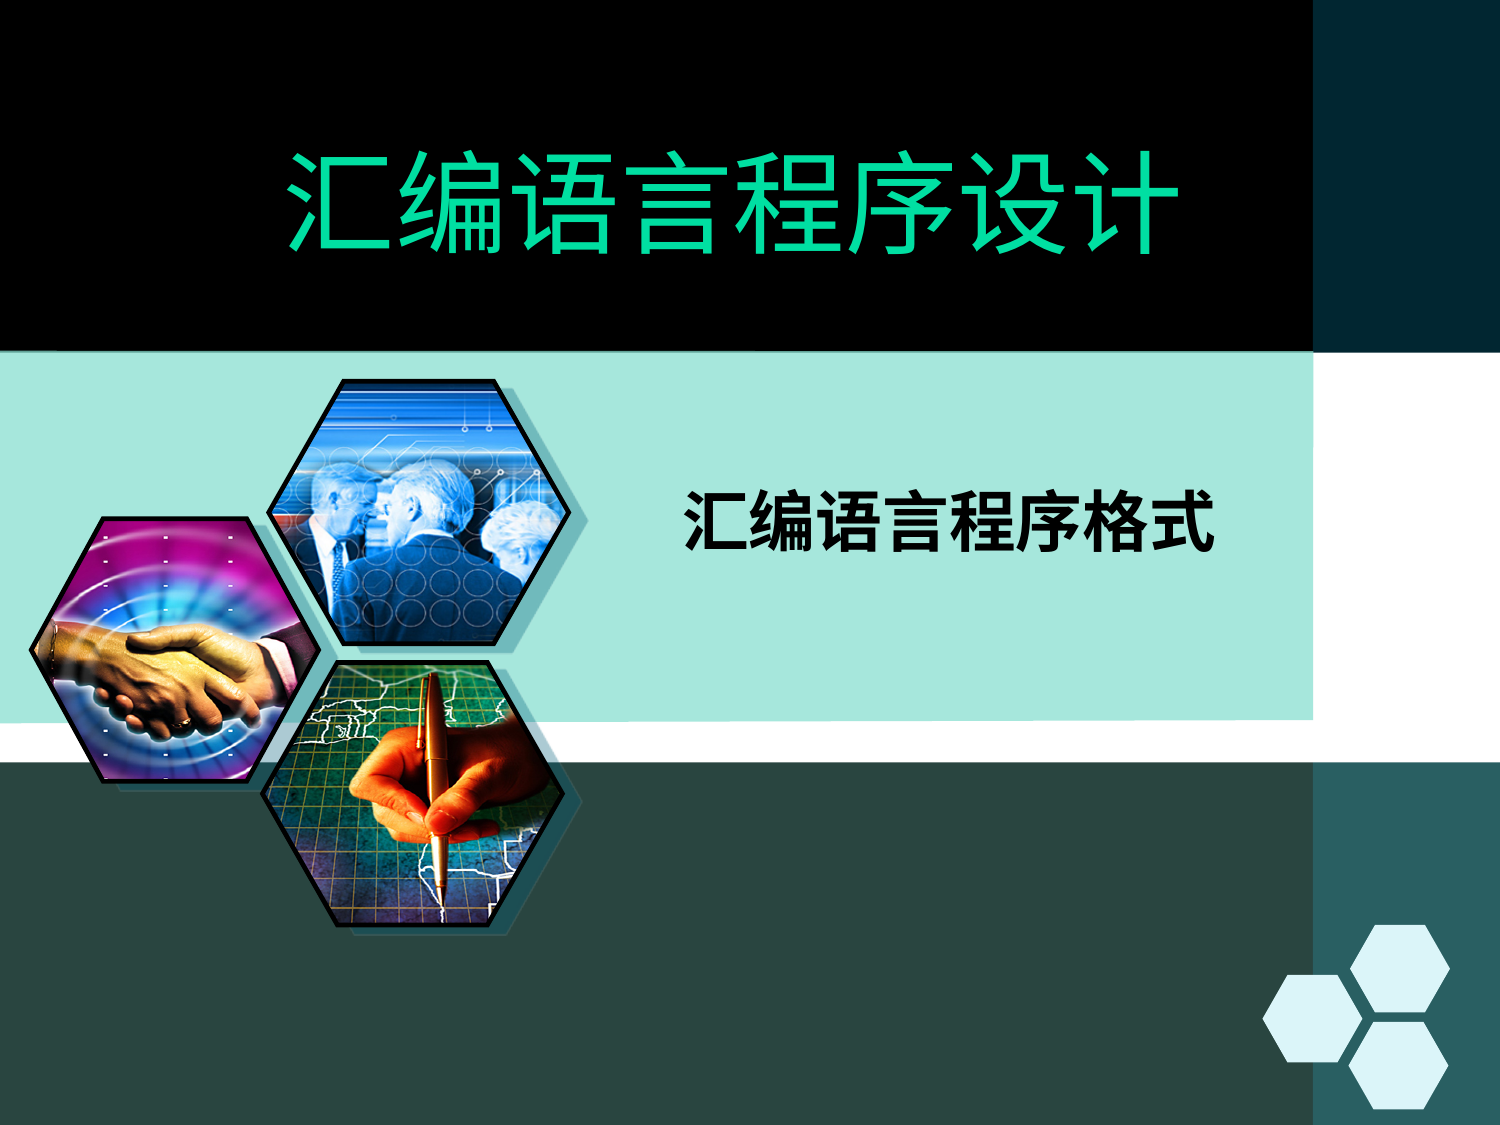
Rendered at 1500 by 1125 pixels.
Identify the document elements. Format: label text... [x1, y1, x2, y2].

picture [272, 384, 565, 641]
picture [35, 522, 315, 778]
picture [266, 665, 559, 922]
text_box 汇编语言程序格式 [667, 432, 1289, 657]
